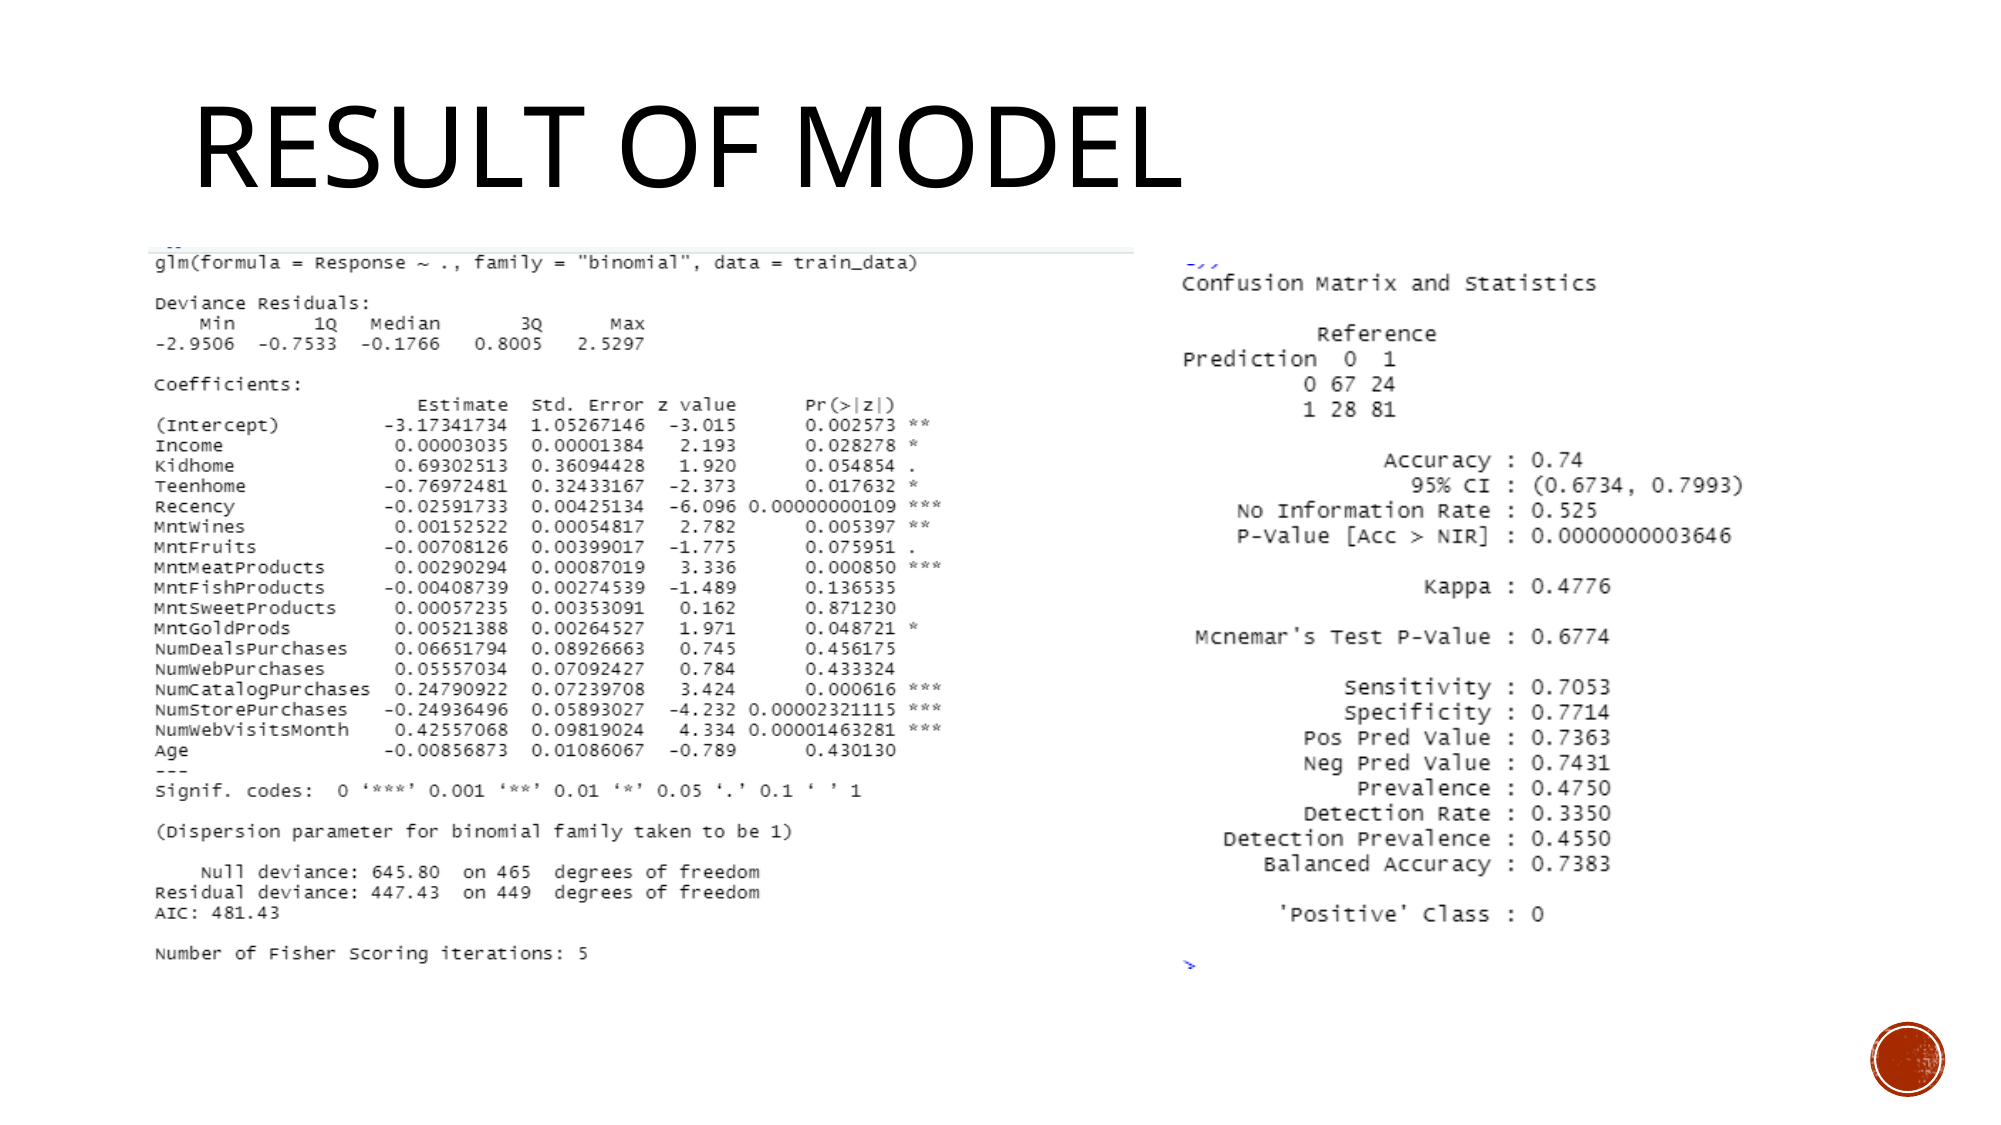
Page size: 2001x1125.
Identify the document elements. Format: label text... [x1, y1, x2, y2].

title Result of model [175, 79, 1826, 223]
picture [148, 247, 1134, 969]
picture [1175, 264, 1847, 969]
